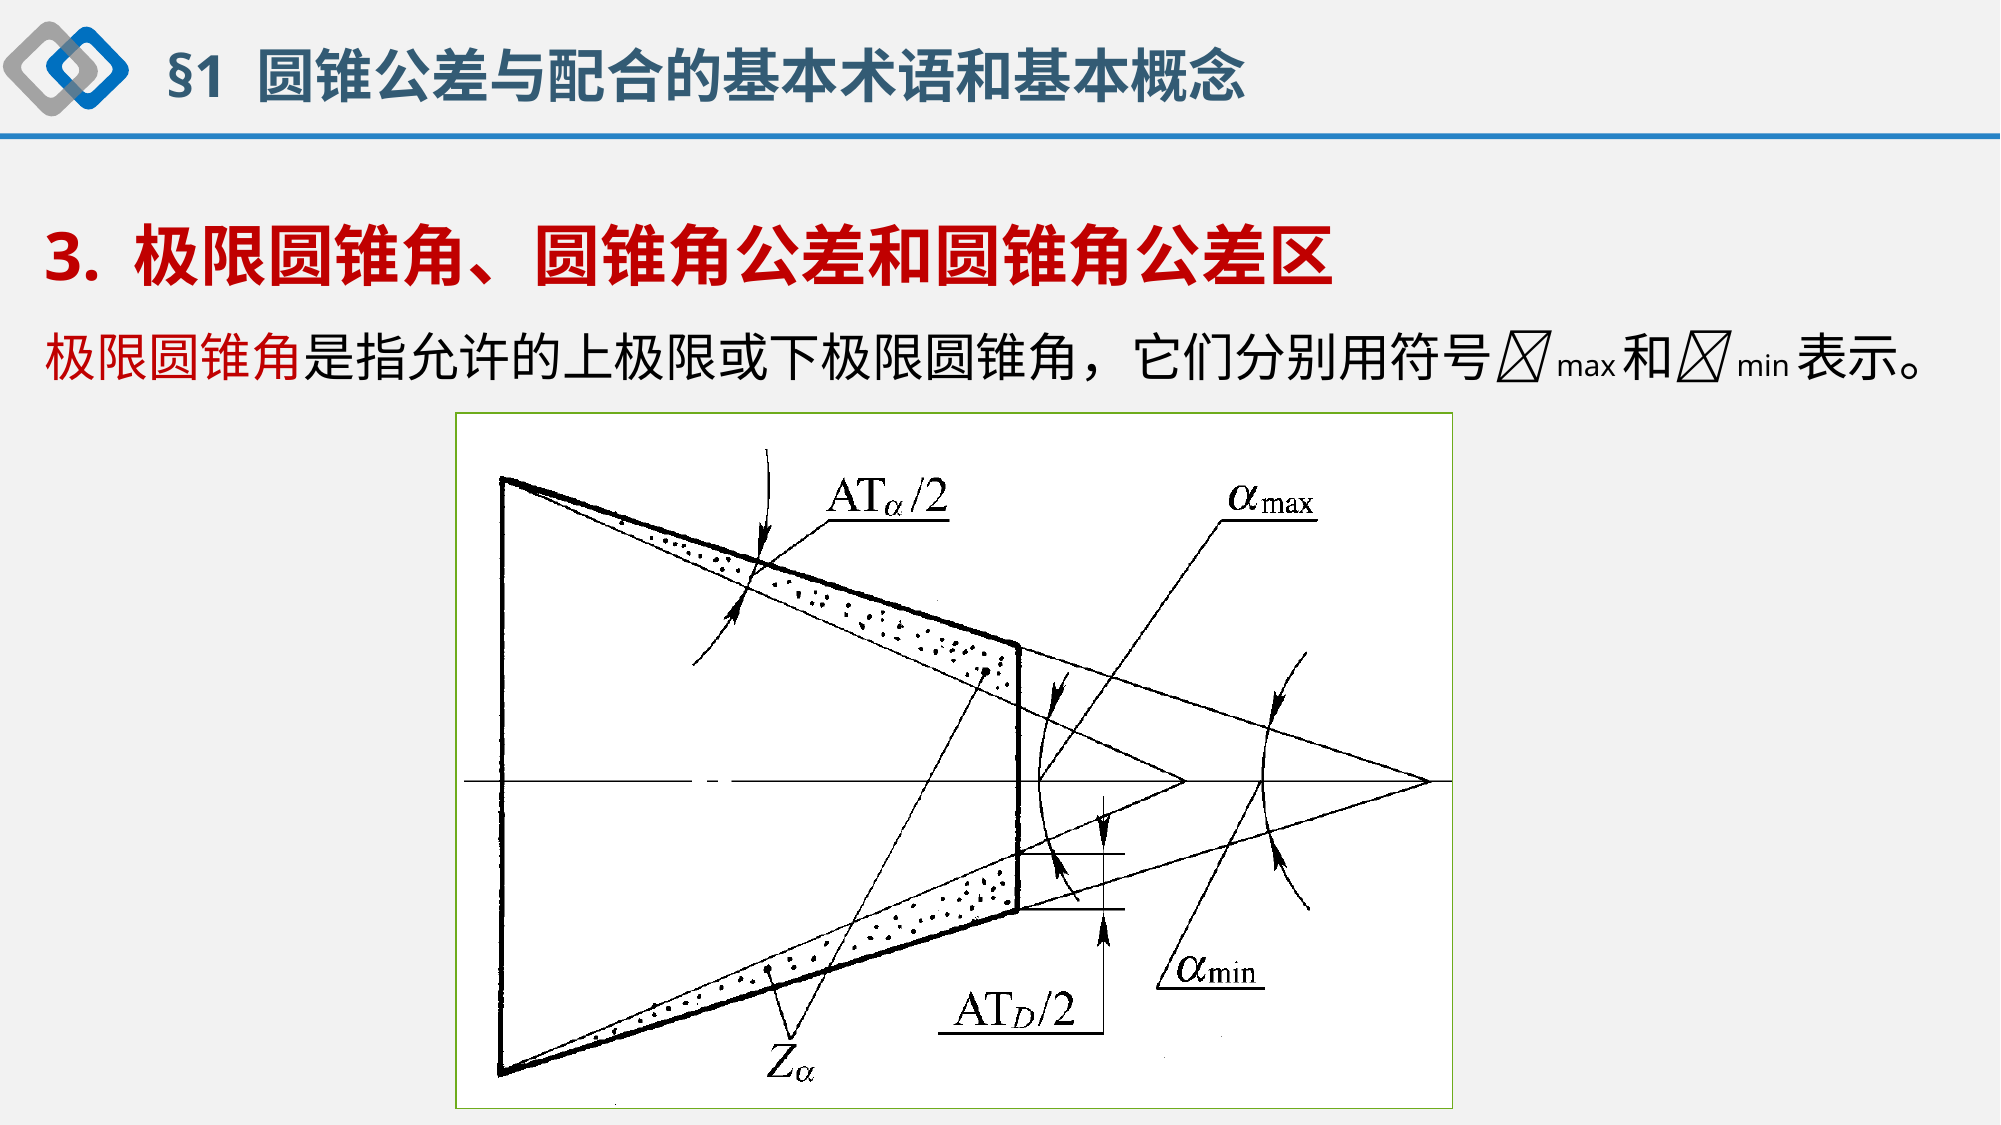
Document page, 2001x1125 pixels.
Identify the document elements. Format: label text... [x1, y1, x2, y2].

text_box §1 圆锥公差与配合的基本术语和基本概念 [151, 32, 1291, 117]
picture [456, 413, 1453, 1109]
title 3. 极限圆锥角、圆锥角公差和圆锥角公差区 极限圆锥角是指允许的上极限或下极限圆锥角，它们分别用符号max和min表示。 [29, 160, 1935, 400]
